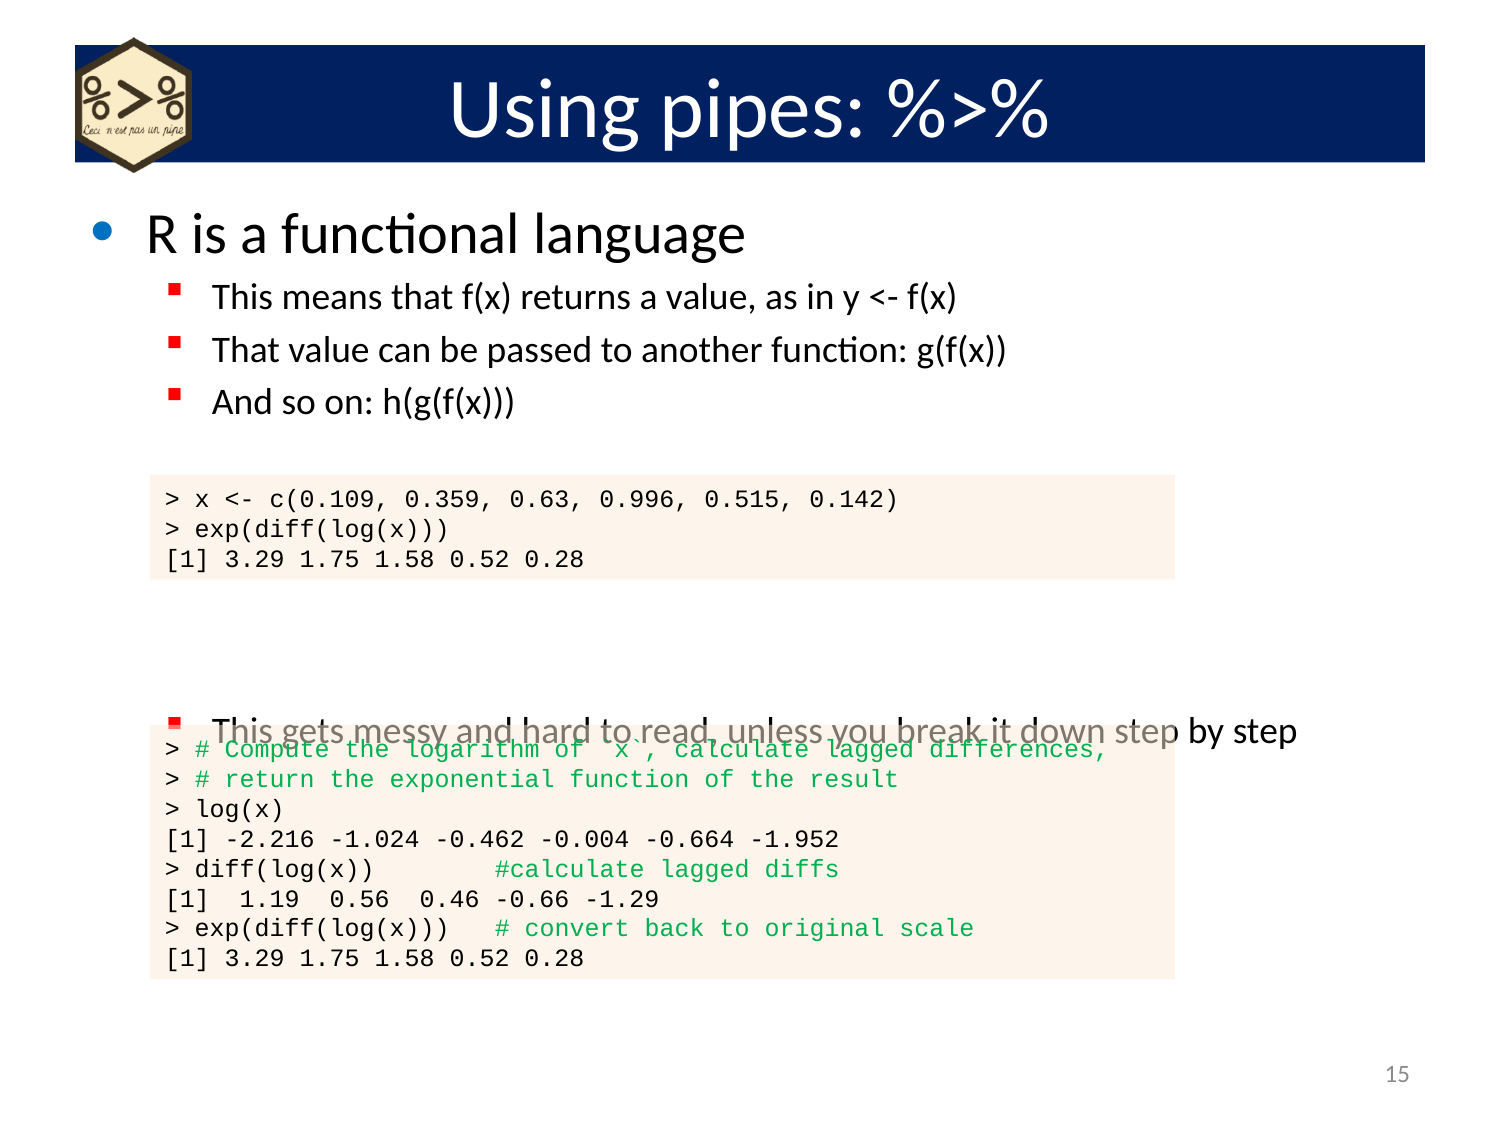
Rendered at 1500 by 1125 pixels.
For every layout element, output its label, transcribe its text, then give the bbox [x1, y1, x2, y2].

list R is a functional language This means that f(x) returns a value, as in y <- f(x) That value can be passed to another function: g(f(x)) And so on: h(g(f(x))) This gets messy and hard to read, unless you break it down step by step [75, 187, 1425, 1025]
text_box > x <- c(0.109, 0.359, 0.63, 0.996, 0.515, 0.142) > exp(diff(log(x))) [1] 3.29 1.75 1.58 0.52 0.28 [150, 474, 1175, 580]
title Using pipes: %>% [197, 45, 1425, 163]
picture [74, 37, 193, 173]
slide_number 15 [1074, 1042, 1425, 1103]
text_box > # Compute the logarithm of `x`, calculate lagged differences, > # return the exponential function of the result > log(x) [1] -2.216 -1.024 -0.462 -0.004 -0.664 -1.952 > diff(log(x)) #calculate lagged diffs [1] 1.19 0.56 0.46 -0.66 -1.29 > exp(diff(log(x))) # convert back to original scale [1] 3.29 1.75 1.58 0.52 0.28 [150, 724, 1175, 980]
